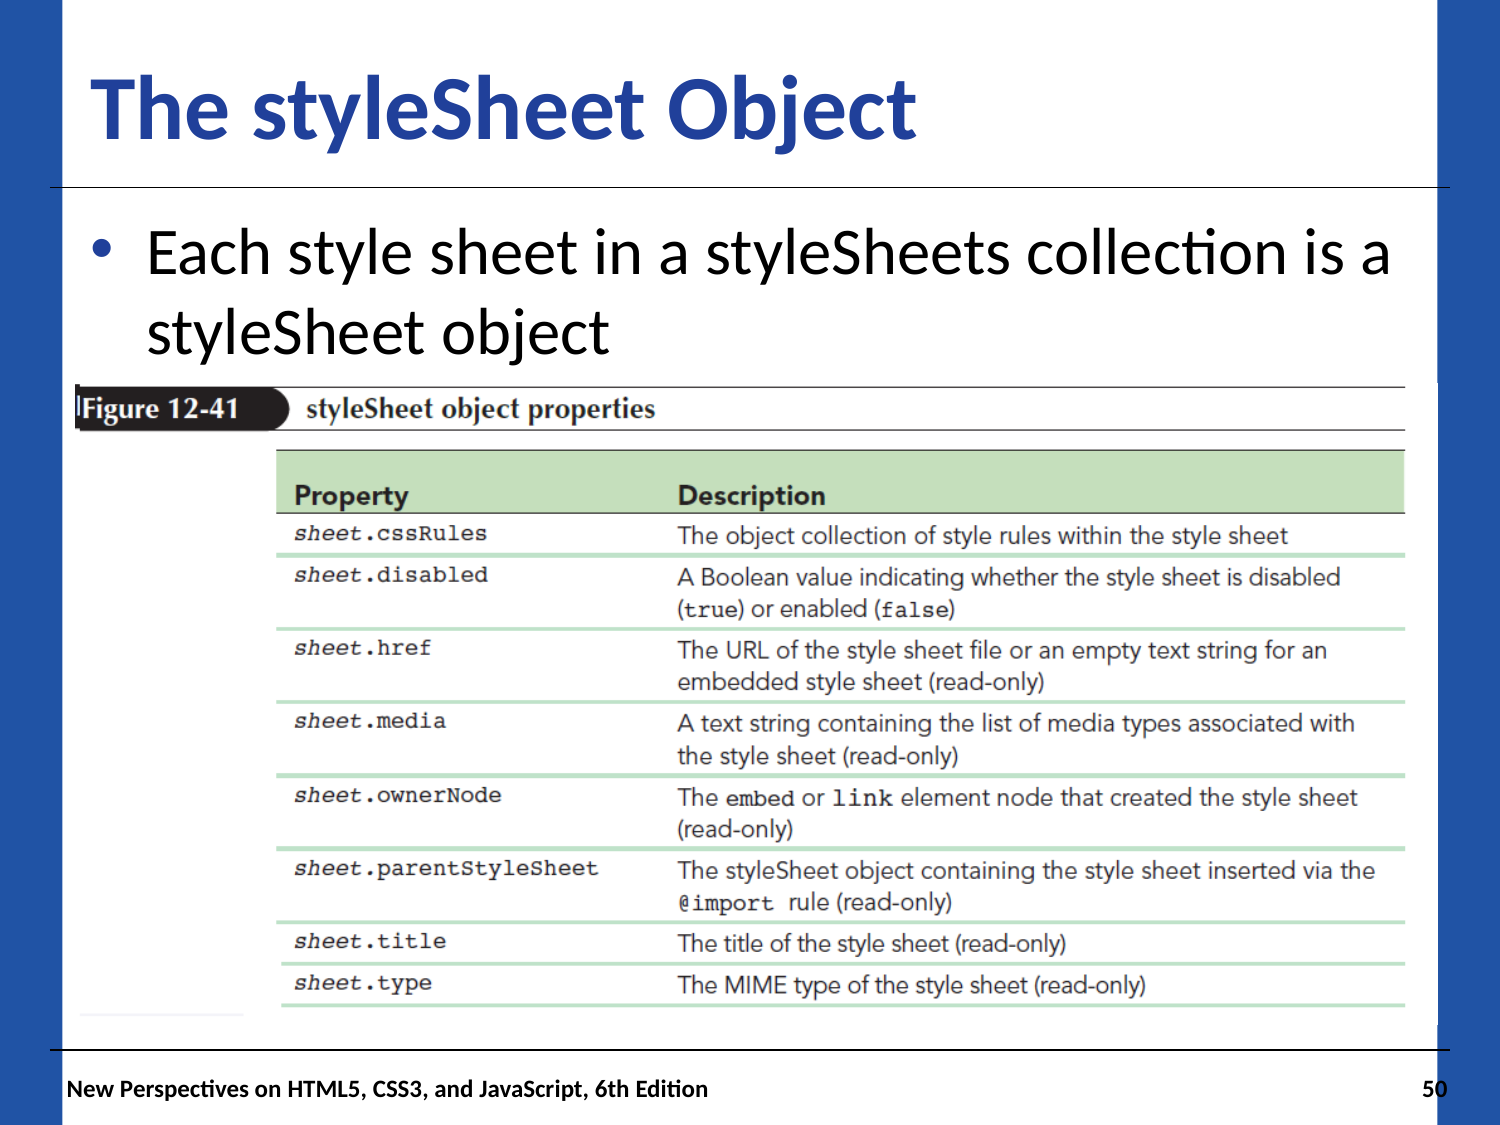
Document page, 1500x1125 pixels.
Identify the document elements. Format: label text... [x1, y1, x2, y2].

slide_number 50 [1374, 1050, 1463, 1125]
footer New Perspectives on HTML5, CSS3, and JavaScript, 6th Edition [0, 1050, 1350, 1125]
picture [74, 383, 1438, 1026]
list Each style sheet in a styleSheets collection is a styleSheet object [74, 199, 1438, 383]
title The styleSheet Object [74, 24, 1438, 181]
